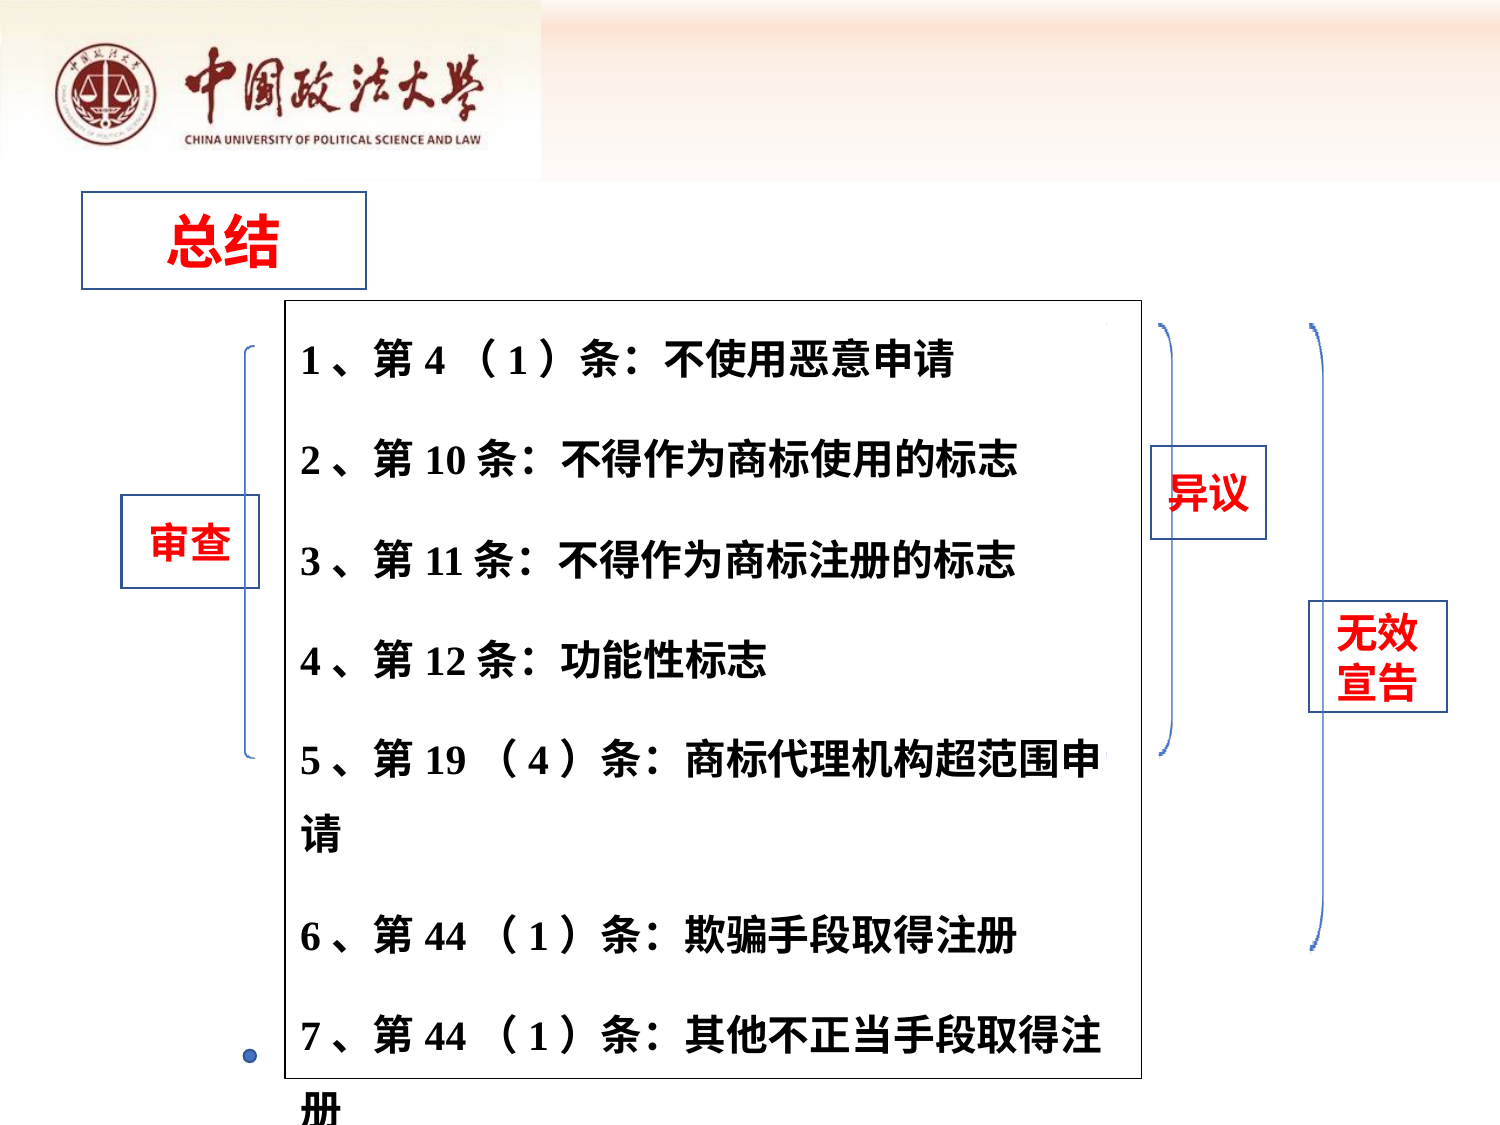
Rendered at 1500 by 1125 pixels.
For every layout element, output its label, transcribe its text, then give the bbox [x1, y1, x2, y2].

text_box 异议 [1209, 445, 1257, 540]
picture [234, 345, 285, 760]
text_box [242, 1048, 258, 1064]
text_box 总结 [81, 191, 367, 290]
list 1、第4（1）条：不使用恶意申请 2、第10条：不得作为商标使用的标志 3、第11条：不得作为商标注册的标志 4、第12条：功能性标志 5、第19（4）条：商标代理机构超范围申请 6、第44（1）条：欺骗手段取得注册 7、第44（1）条：其他不正当手段取得注册 8、第50条：商标权终止1年内的注册 [285, 300, 1142, 1079]
text_box 审查 [120, 494, 234, 589]
picture [1106, 323, 1209, 760]
picture [0, 0, 1500, 182]
picture [1257, 323, 1360, 955]
text_box 无效宣告 [1360, 600, 1448, 713]
